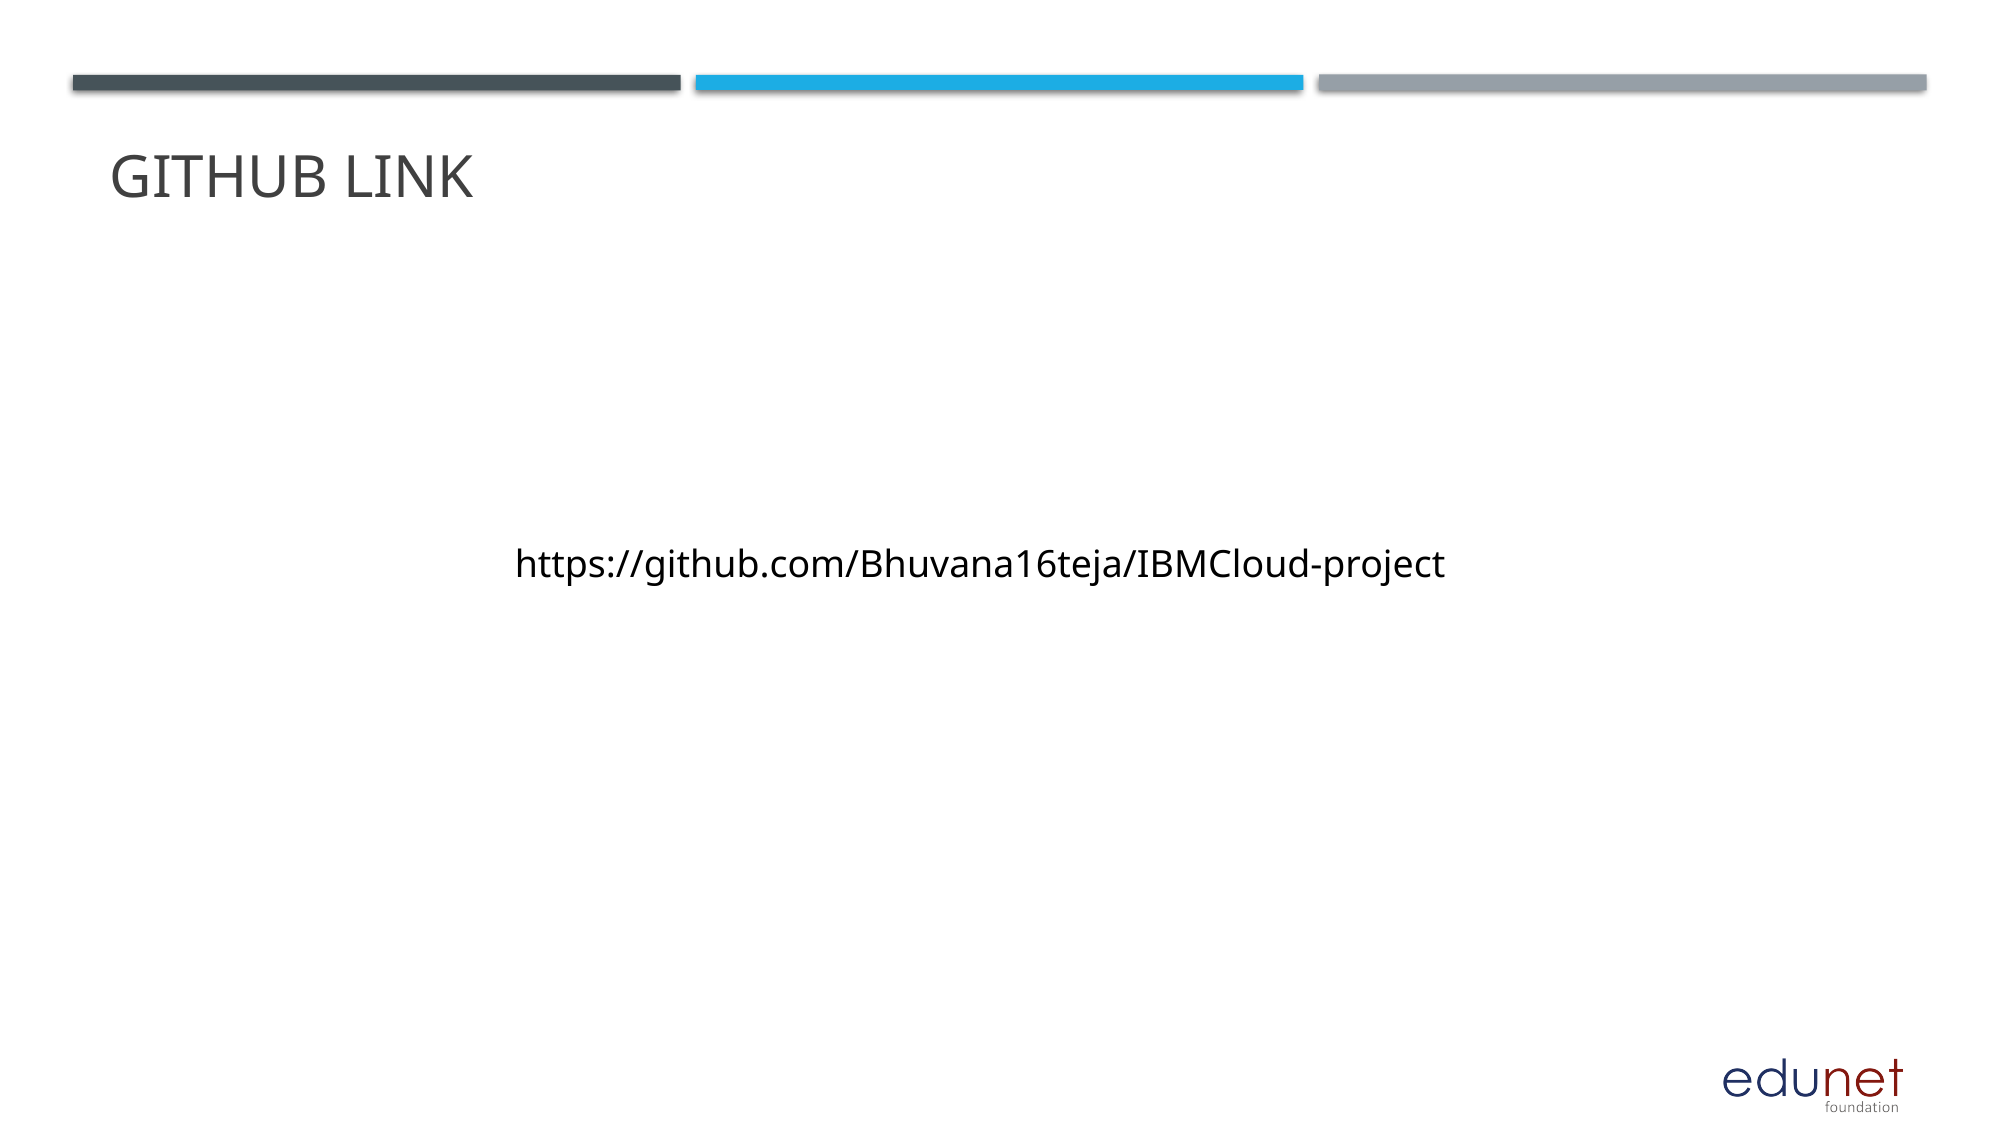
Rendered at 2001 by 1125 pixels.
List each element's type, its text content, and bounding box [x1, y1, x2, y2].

title Github link [94, 119, 1904, 217]
text_box https://github.com/Bhuvana16teja/IBMCloud-project [500, 532, 1501, 593]
picture [1719, 1056, 1905, 1116]
